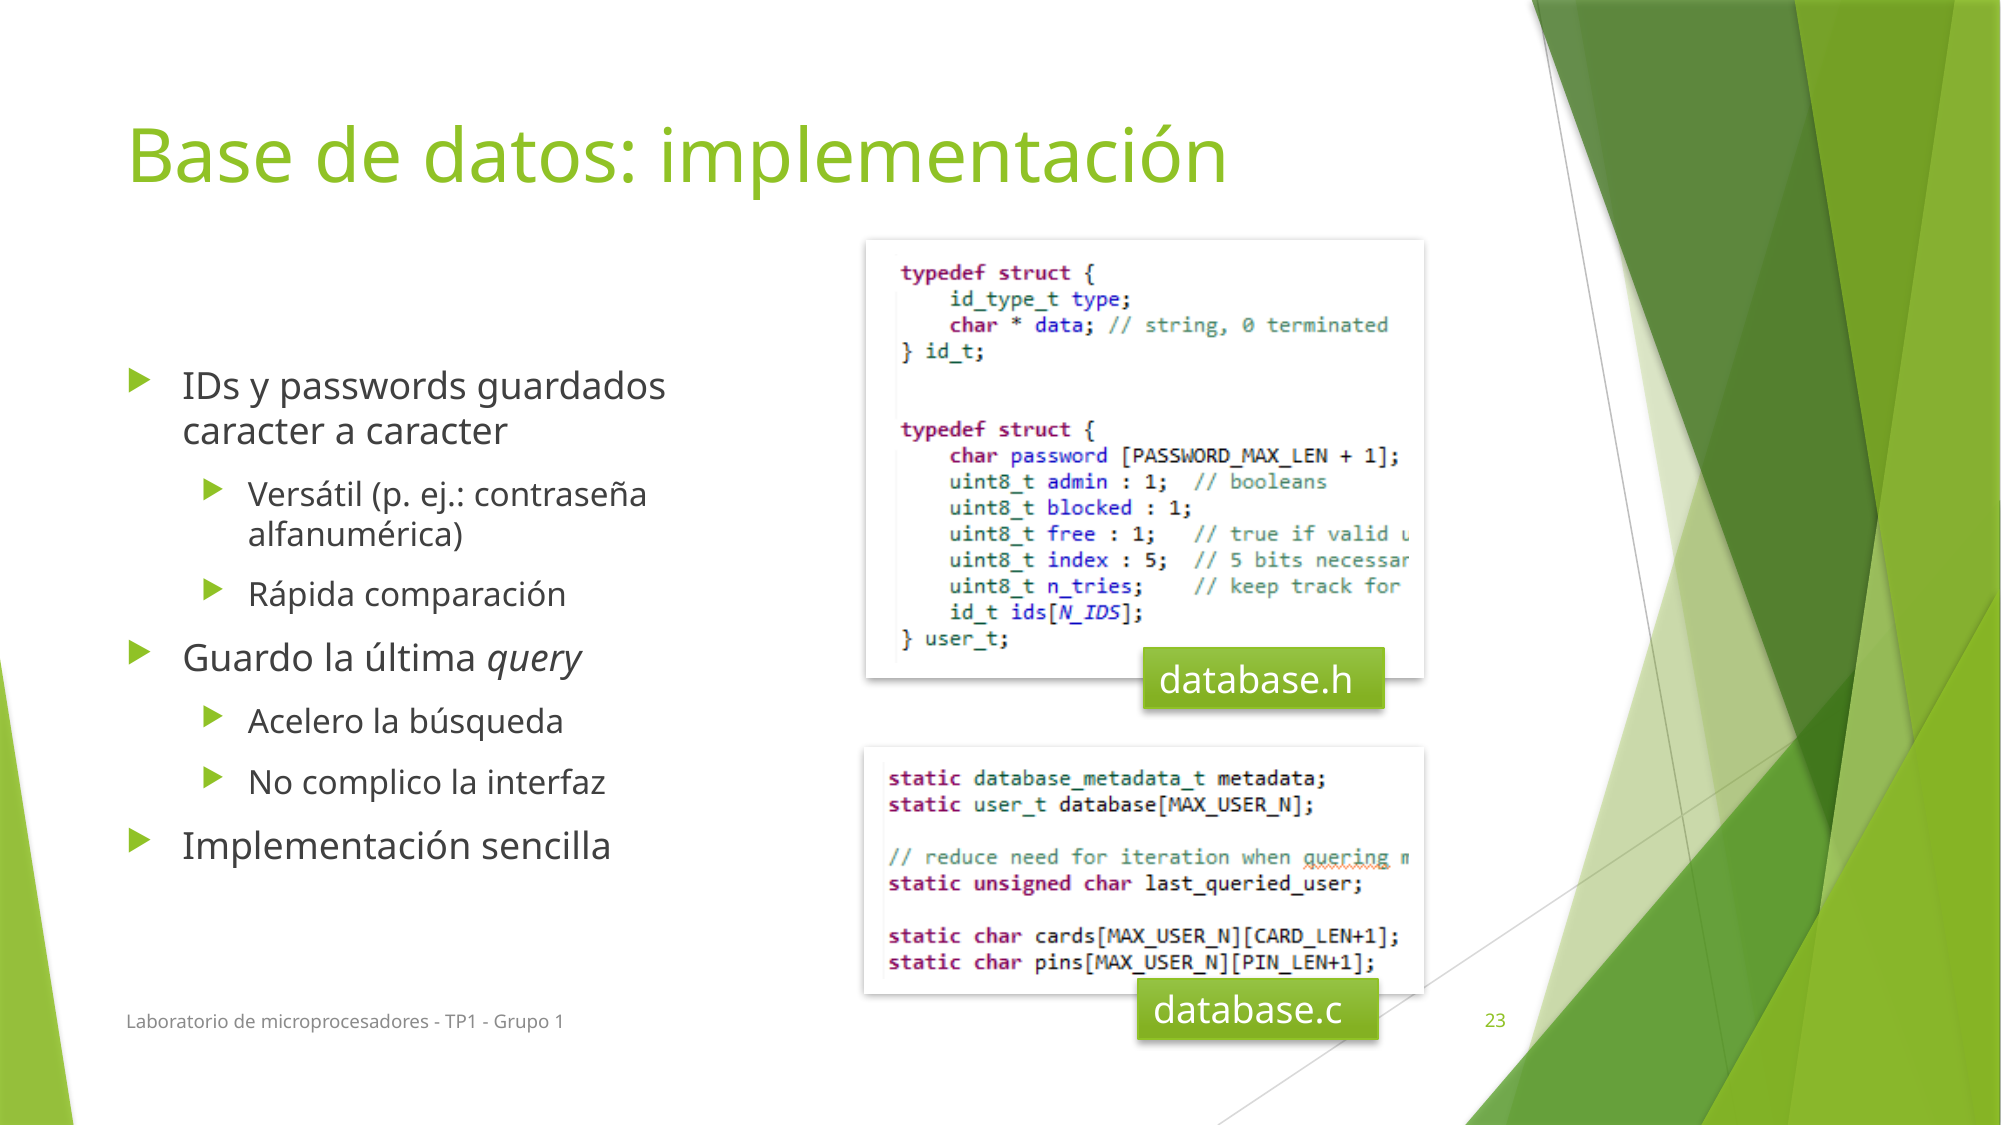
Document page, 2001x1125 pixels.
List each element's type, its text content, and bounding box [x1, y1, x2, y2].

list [880, 253, 1410, 664]
slide_number 23 [1409, 991, 1522, 1051]
list IDs y passwords guardados caracter a caracter Versátil (p. ej.: contraseña alfanumérica) Rápida comparación Guardo la última query Acelero la búsqueda No complico la interfaz Implementación sencilla [111, 354, 798, 991]
picture [878, 761, 1410, 980]
text_box database.c [1137, 989, 1379, 1040]
footer Laboratorio de microprocesadores - TP1 - Grupo 1 [111, 991, 1145, 1051]
text_box database.h [1143, 672, 1385, 709]
title Base de datos: implementación [111, 99, 1522, 317]
